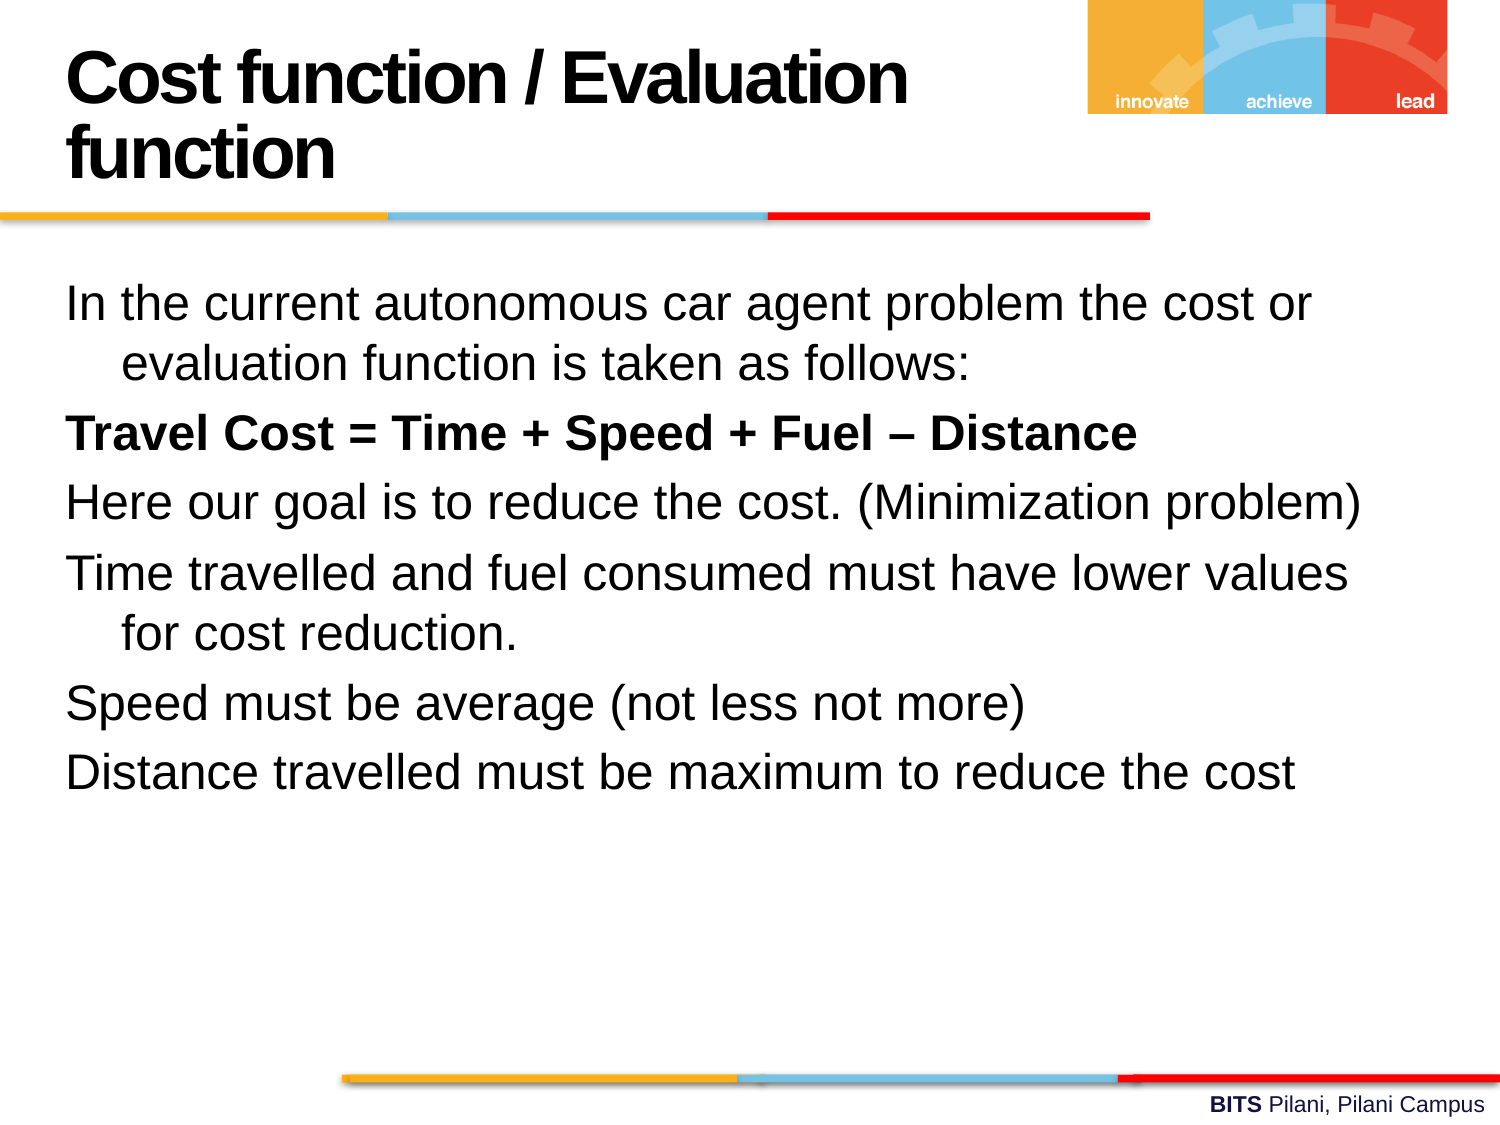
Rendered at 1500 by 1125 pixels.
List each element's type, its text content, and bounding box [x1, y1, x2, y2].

list In the current autonomous car agent problem the cost or evaluation function is taken as follows: Travel Cost = Time + Speed + Fuel – Distance Here our goal is to reduce the cost. (Minimization problem) Time travelled and fuel consumed must have lower values for cost reduction. Speed must be average (not less not more) Distance travelled must be maximum to reduce the cost [50, 262, 1400, 1005]
picture [1087, 0, 1448, 114]
list Cost function / Evaluation function [50, 24, 1088, 213]
